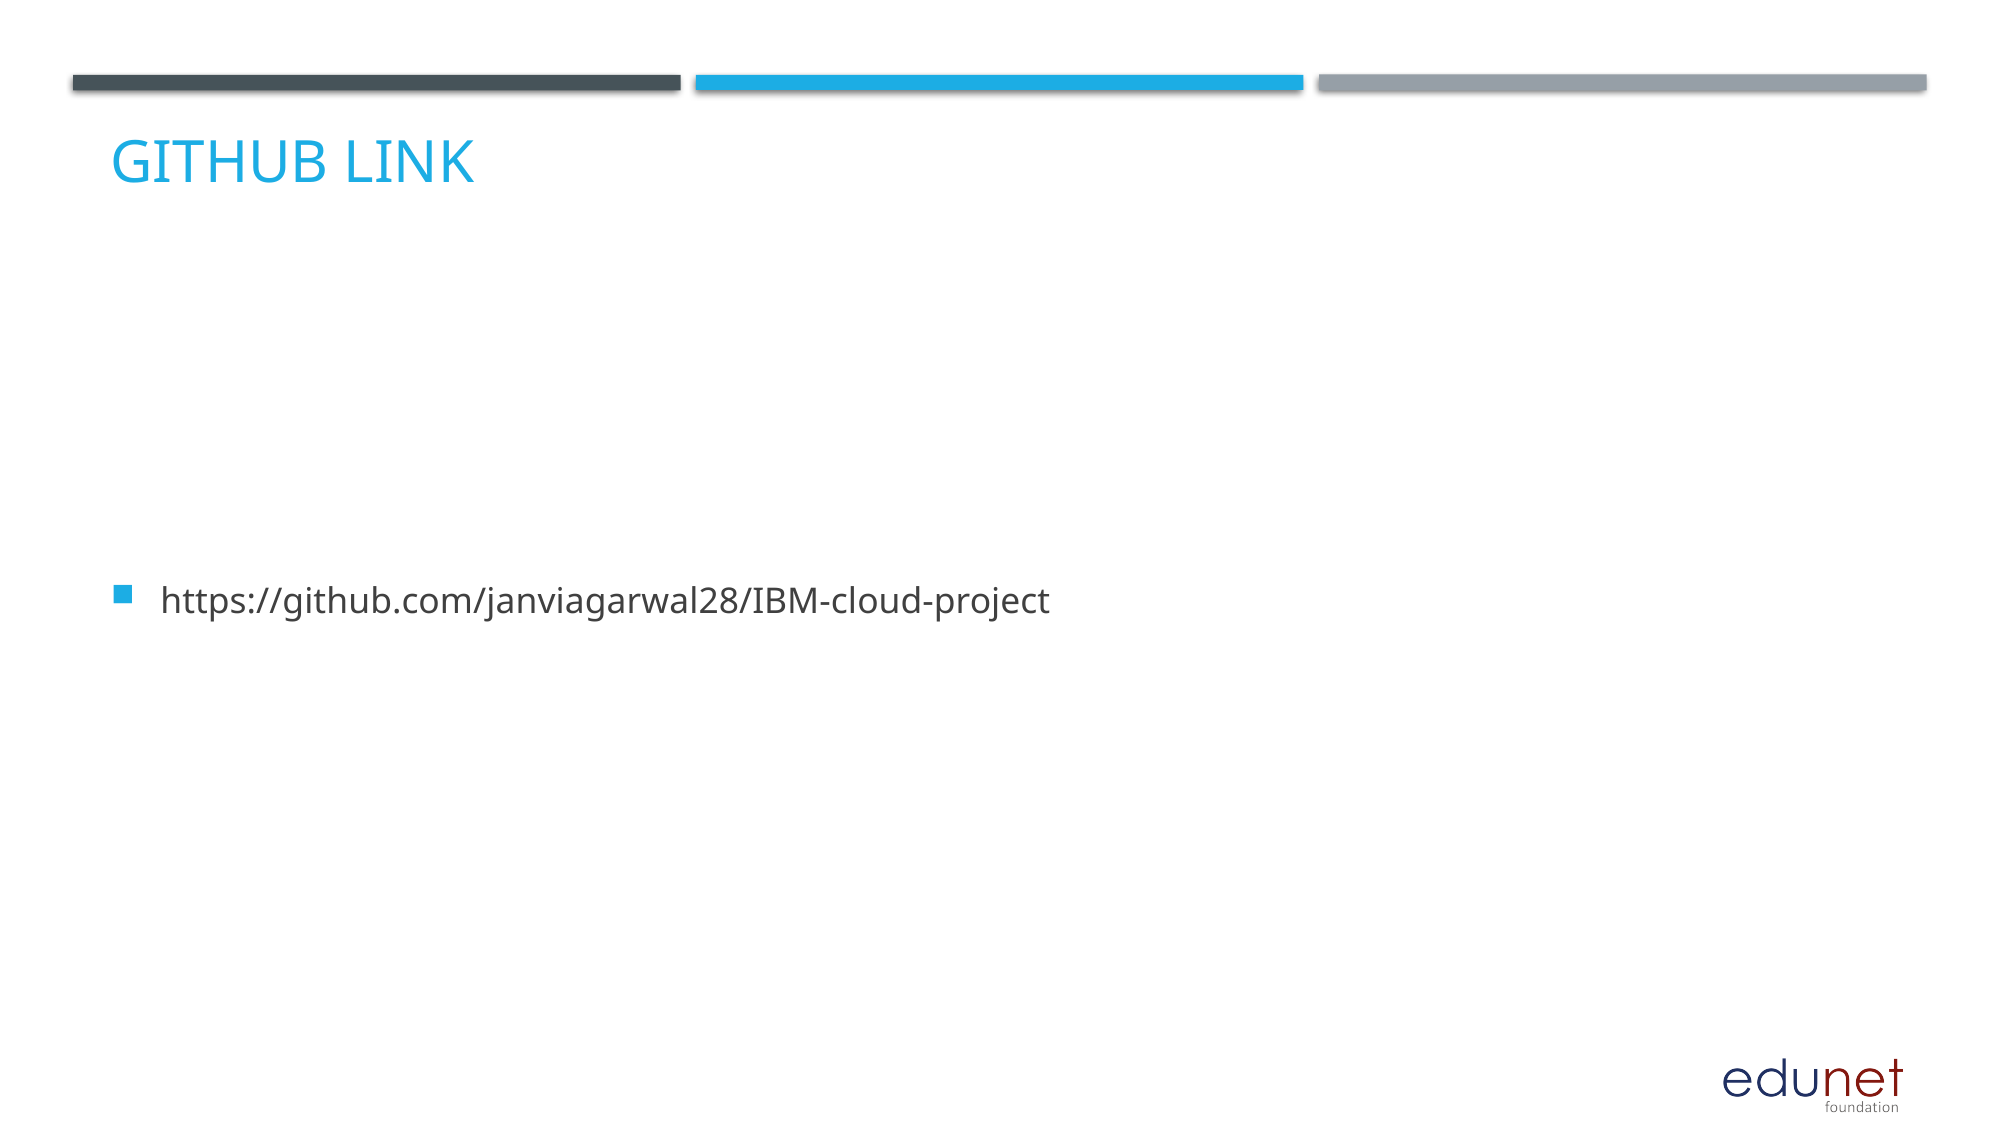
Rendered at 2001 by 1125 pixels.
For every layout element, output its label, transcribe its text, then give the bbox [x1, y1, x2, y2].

list https://github.com/janviagarwal28/IBM-cloud-project [95, 213, 1905, 981]
picture [1719, 1056, 1905, 1116]
title Github link [95, 115, 1905, 203]
